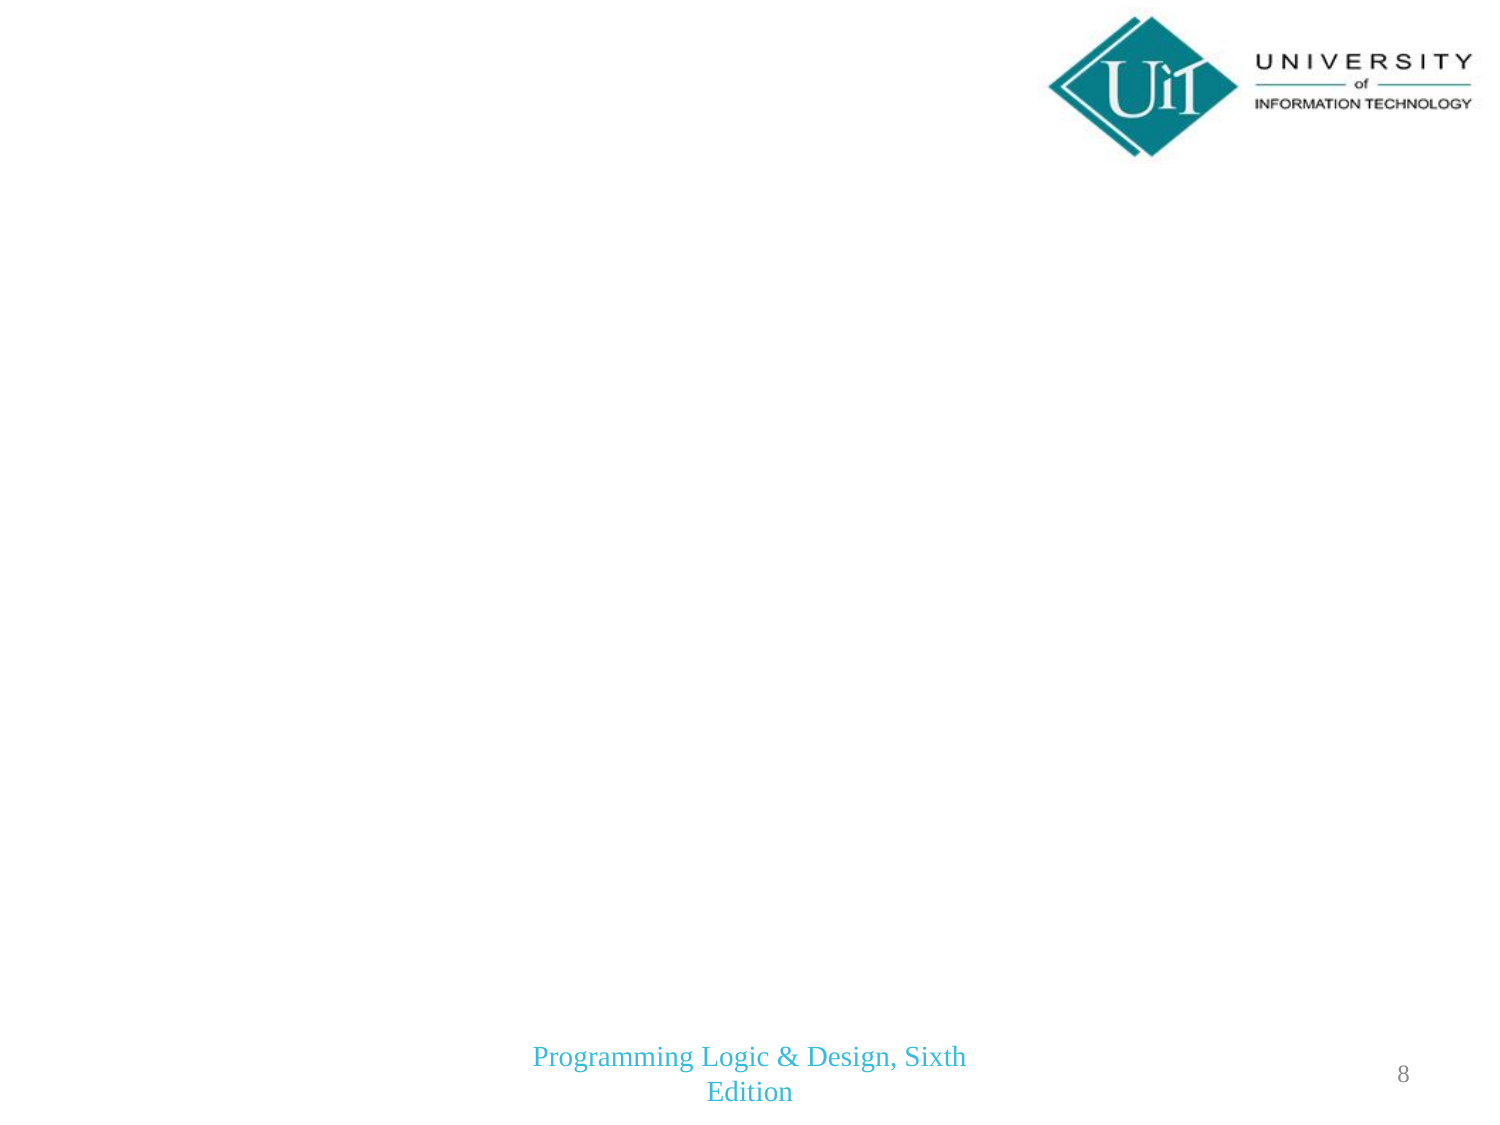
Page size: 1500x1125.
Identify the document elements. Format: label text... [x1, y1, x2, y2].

picture [1037, 7, 1498, 164]
slide_number 8 [1074, 1042, 1425, 1103]
footer Programming Logic & Design, Sixth Edition [512, 1042, 988, 1103]
